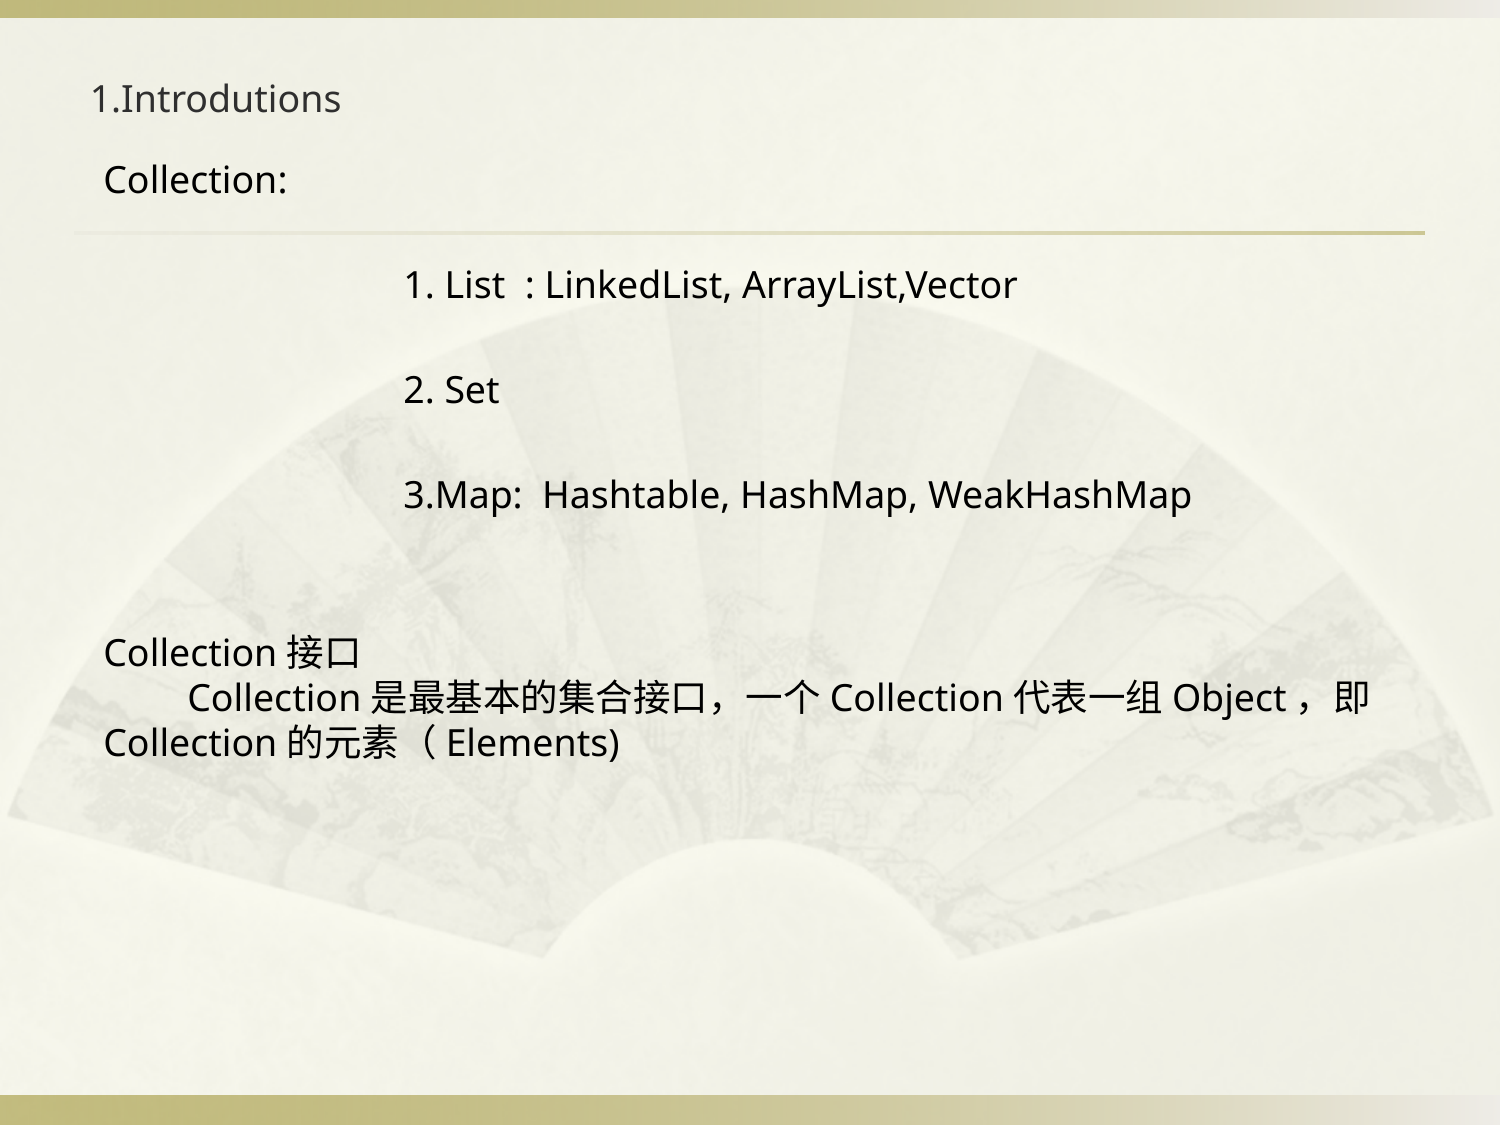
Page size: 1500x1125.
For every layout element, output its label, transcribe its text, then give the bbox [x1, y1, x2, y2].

title 1.Introdutions [75, 45, 1400, 149]
list Collection: 1. List : LinkedList, ArrayList,Vector 2. Set 3.Map: Hashtable, HashMap, WeakHashMap Collection接口 Collection是最基本的集合接口，一个Collection代表一组Object，即 Collection的元素（Elements) [88, 149, 1425, 1032]
